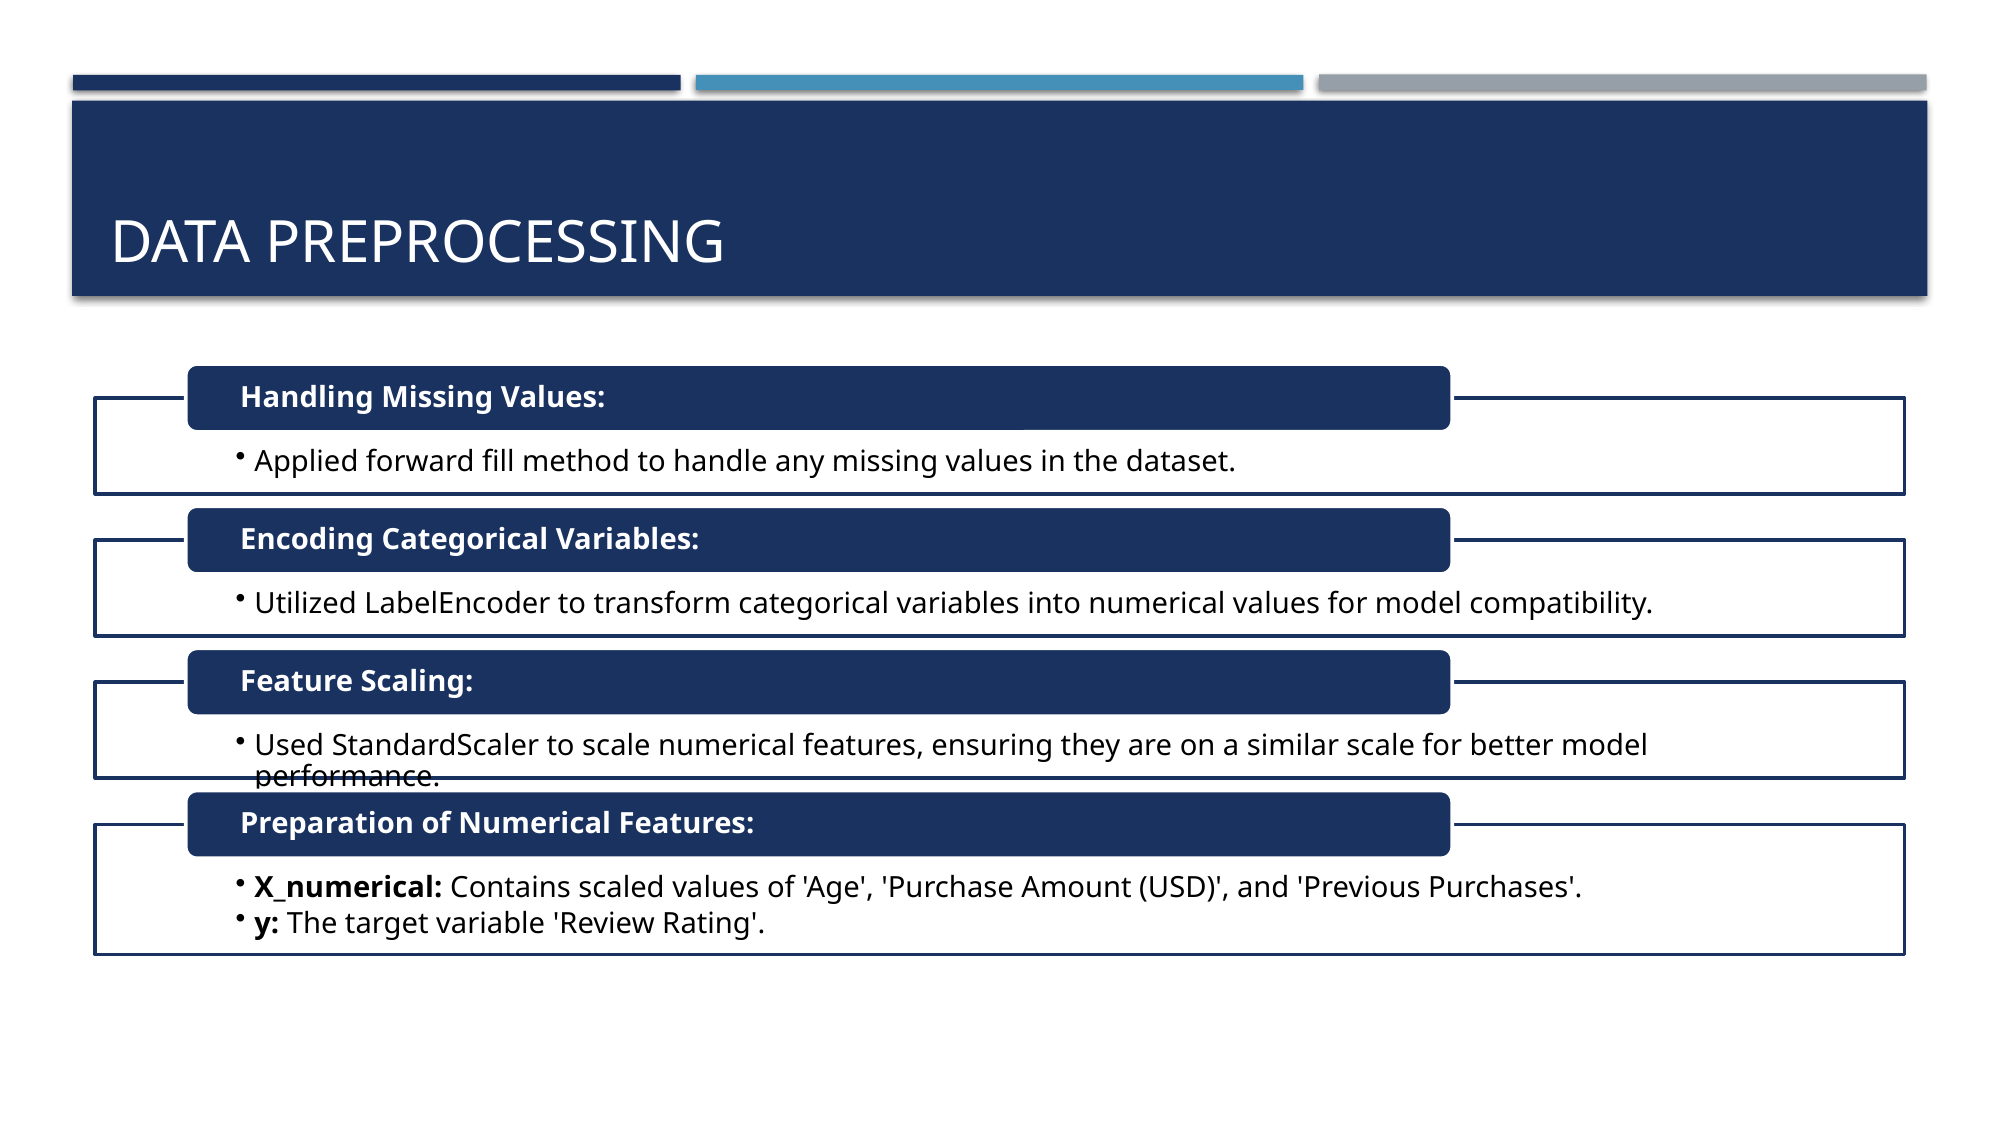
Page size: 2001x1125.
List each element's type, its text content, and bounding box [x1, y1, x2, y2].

title Data Preprocessing [95, 115, 1905, 282]
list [94, 357, 1906, 962]
